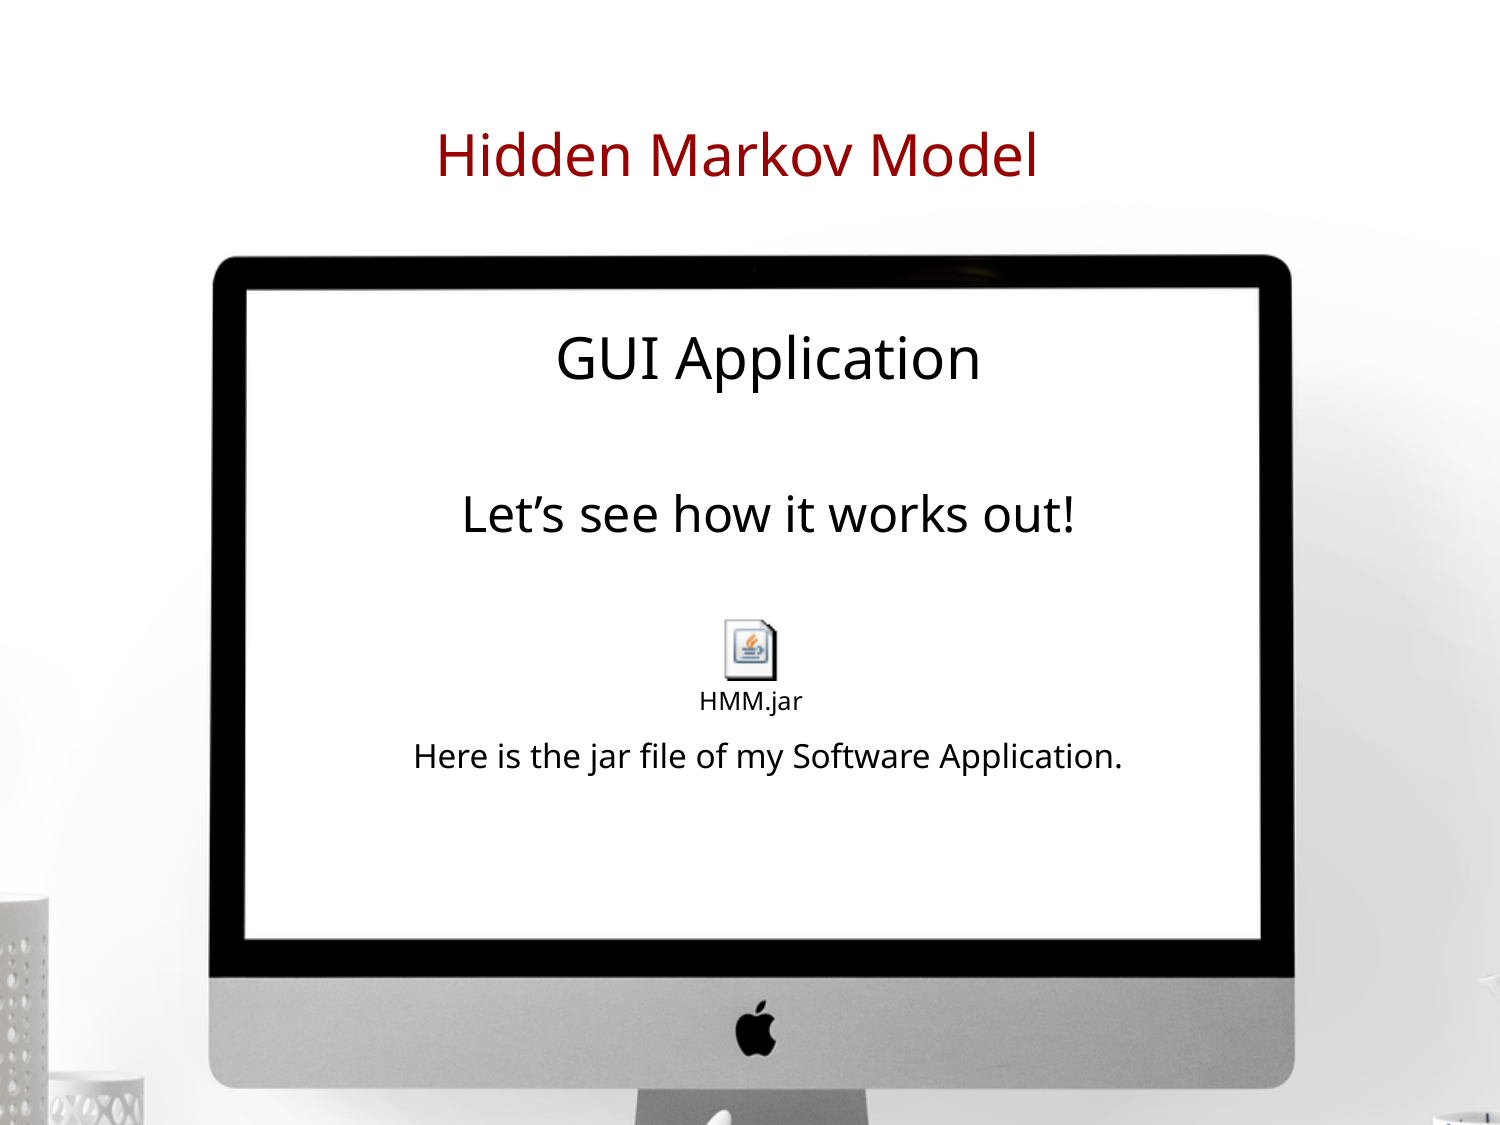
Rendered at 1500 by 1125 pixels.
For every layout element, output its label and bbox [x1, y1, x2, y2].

text_box [687, 612, 813, 726]
picture [0, 0, 1500, 1125]
